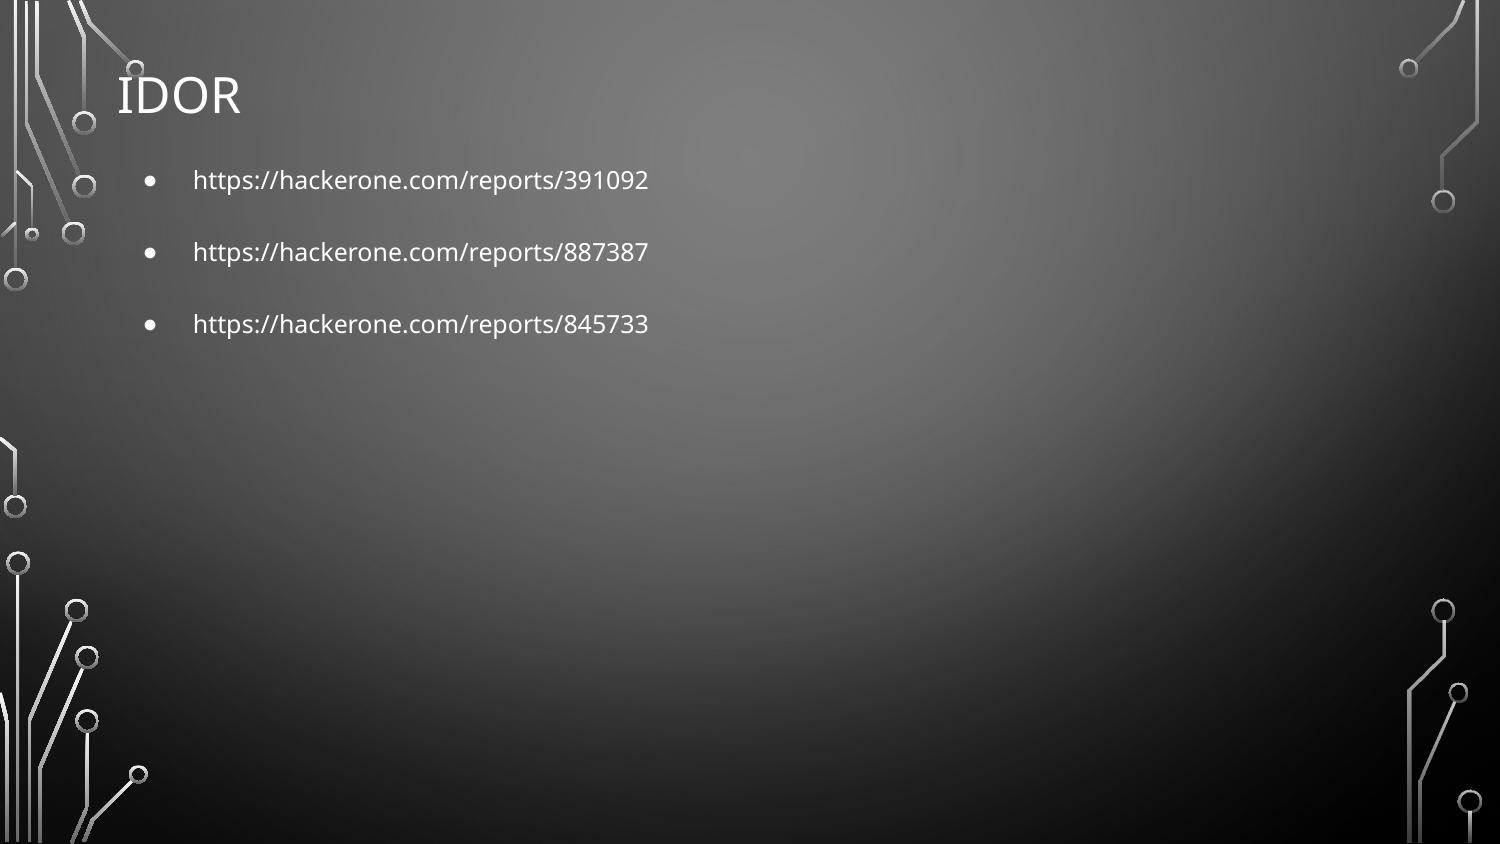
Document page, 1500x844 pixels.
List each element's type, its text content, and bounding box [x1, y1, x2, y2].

list https://hackerone.com/reports/391092 https://hackerone.com/reports/887387 https://hackerone.com/reports/845733 [102, 144, 1304, 680]
title IDOR [102, 55, 1101, 144]
